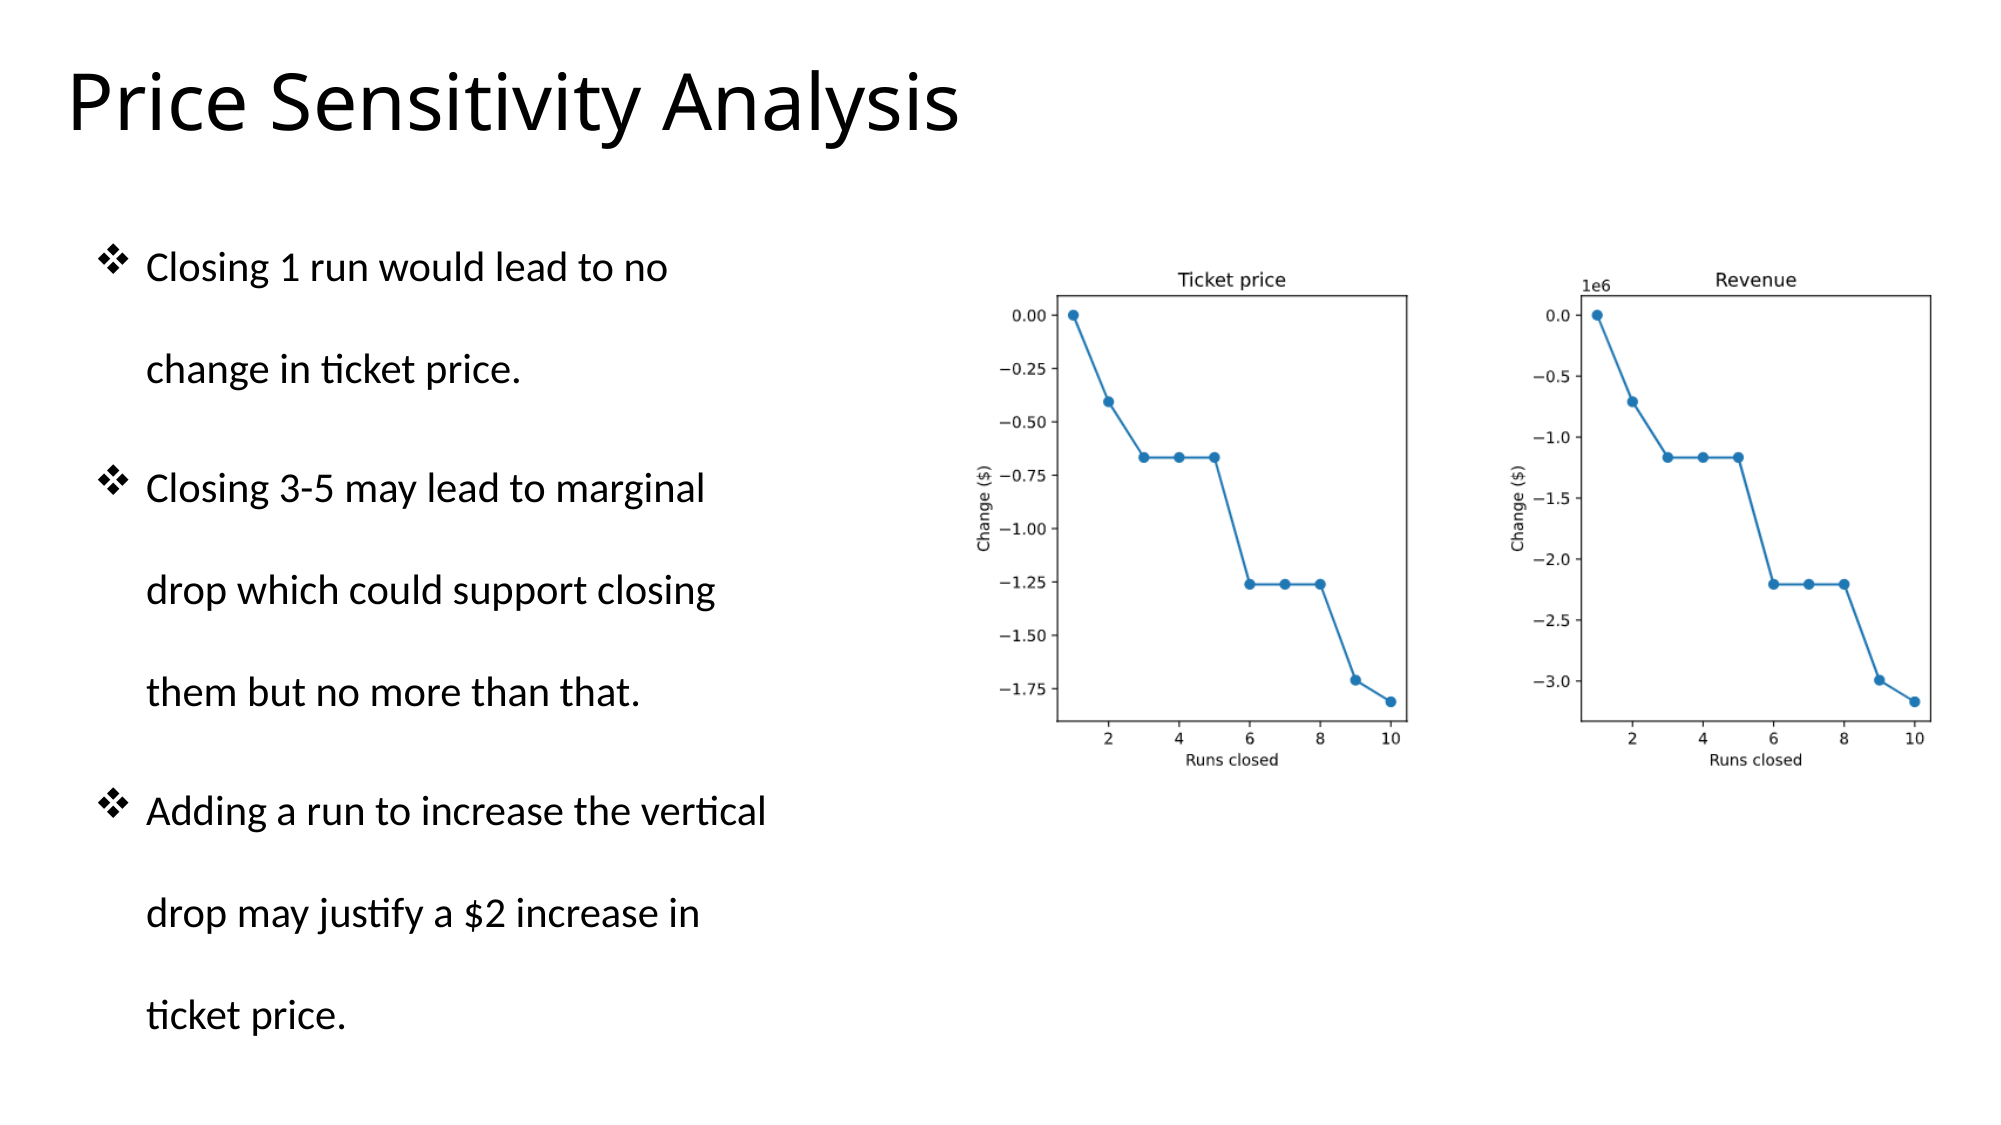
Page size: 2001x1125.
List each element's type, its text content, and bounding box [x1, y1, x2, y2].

subtitle Closing 1 run would lead to no change in ticket price. Closing 3-5 may lead to marginal drop which could support closing them but no more than that. Adding a run to increase the vertical drop may justify a $2 increase in ticket price. [79, 180, 788, 1047]
title Price Sensitivity Analysis [51, 54, 1552, 156]
picture [966, 261, 1942, 780]
